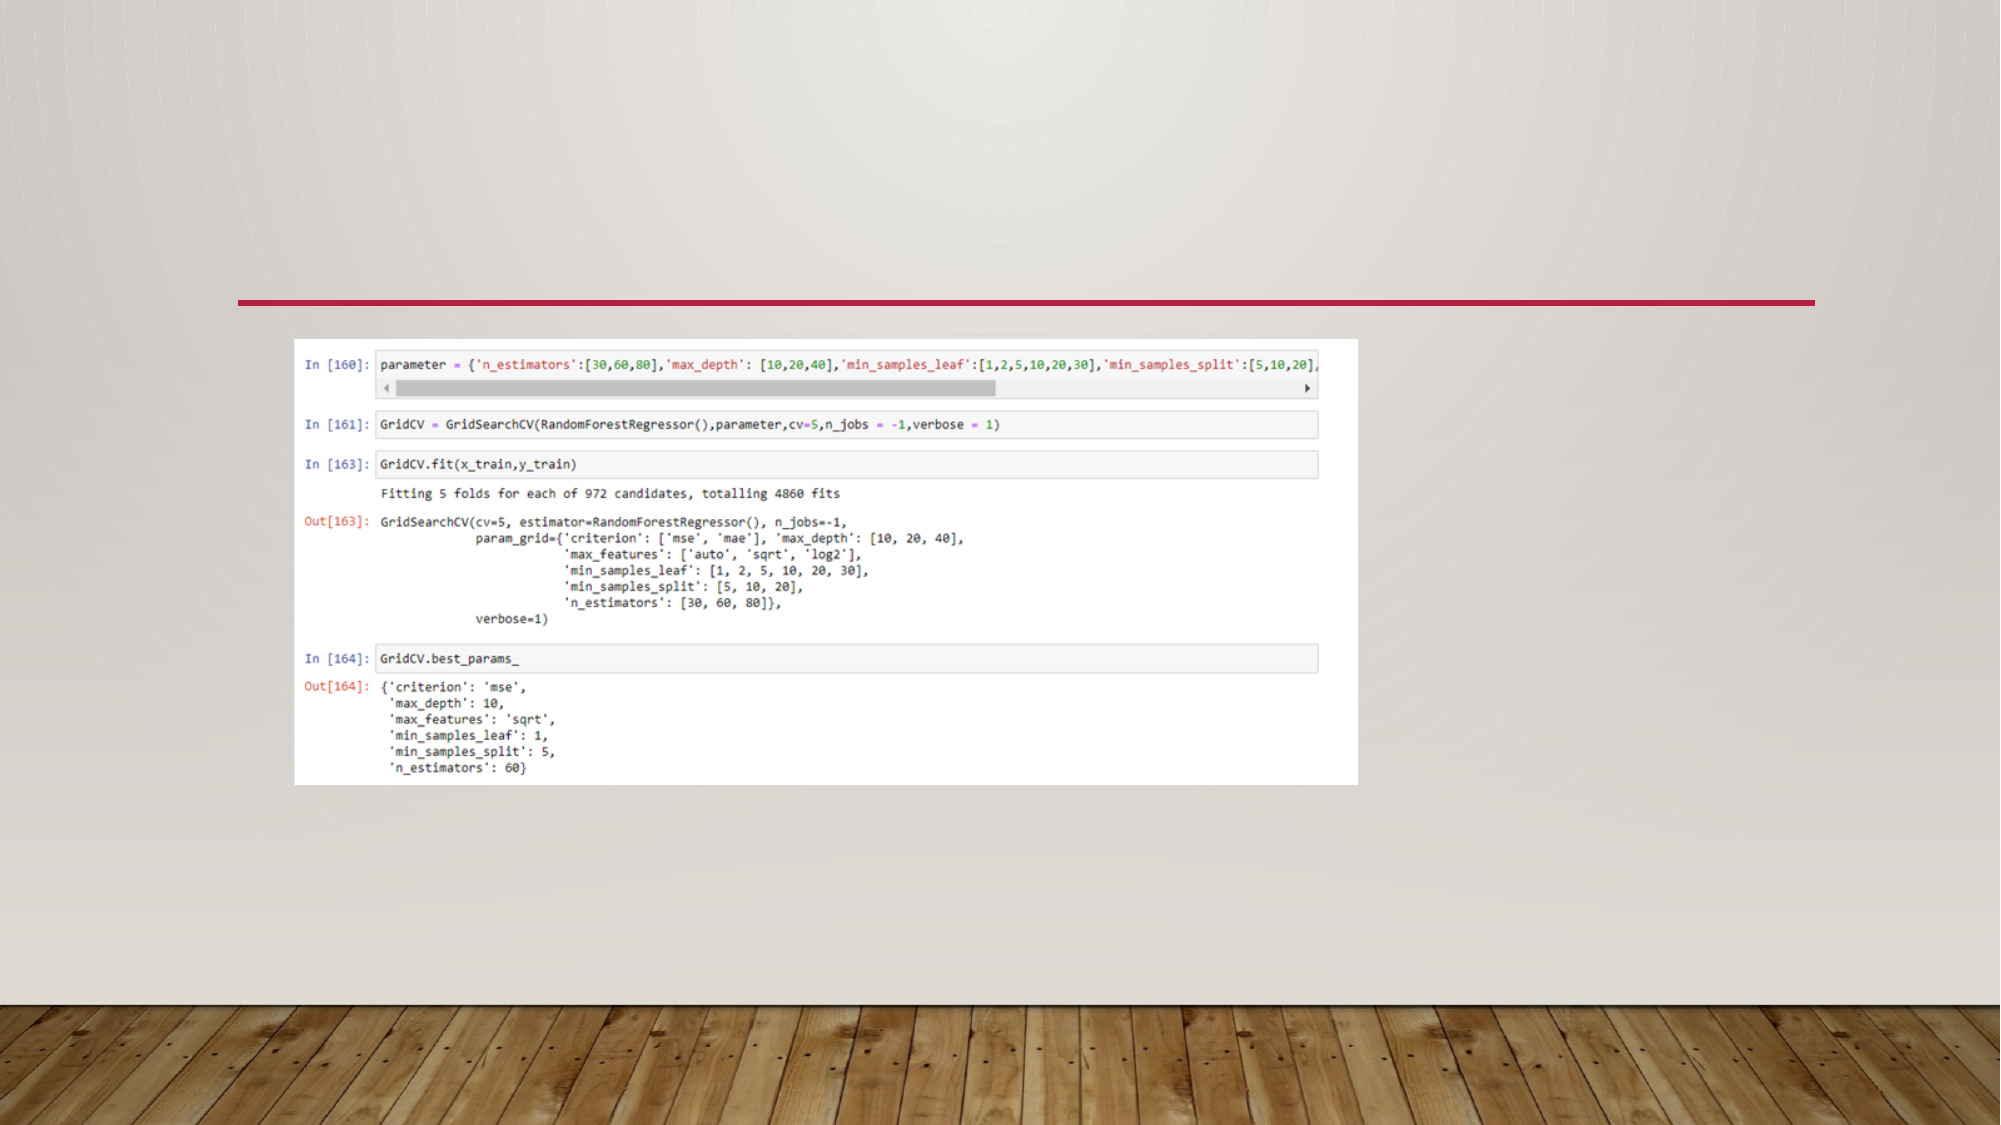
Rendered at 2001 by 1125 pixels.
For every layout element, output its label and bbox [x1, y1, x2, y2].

picture [0, 1005, 2000, 1125]
text_box [294, 339, 1359, 786]
